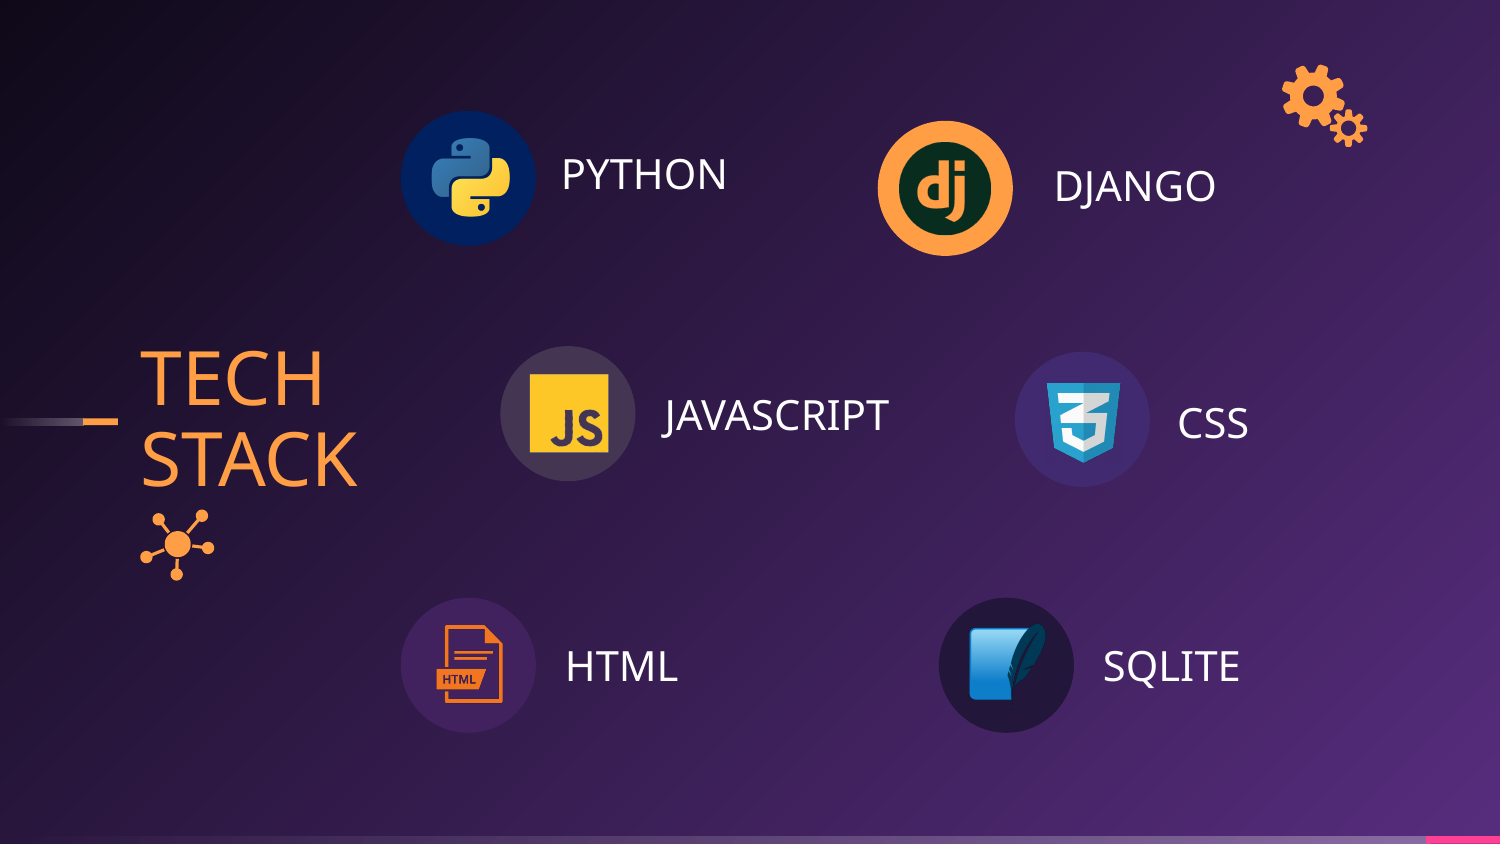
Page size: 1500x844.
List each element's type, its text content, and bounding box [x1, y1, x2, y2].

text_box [140, 509, 215, 581]
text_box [1279, 68, 1374, 139]
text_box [391, 102, 1431, 741]
title TECH STACK [140, 223, 386, 621]
